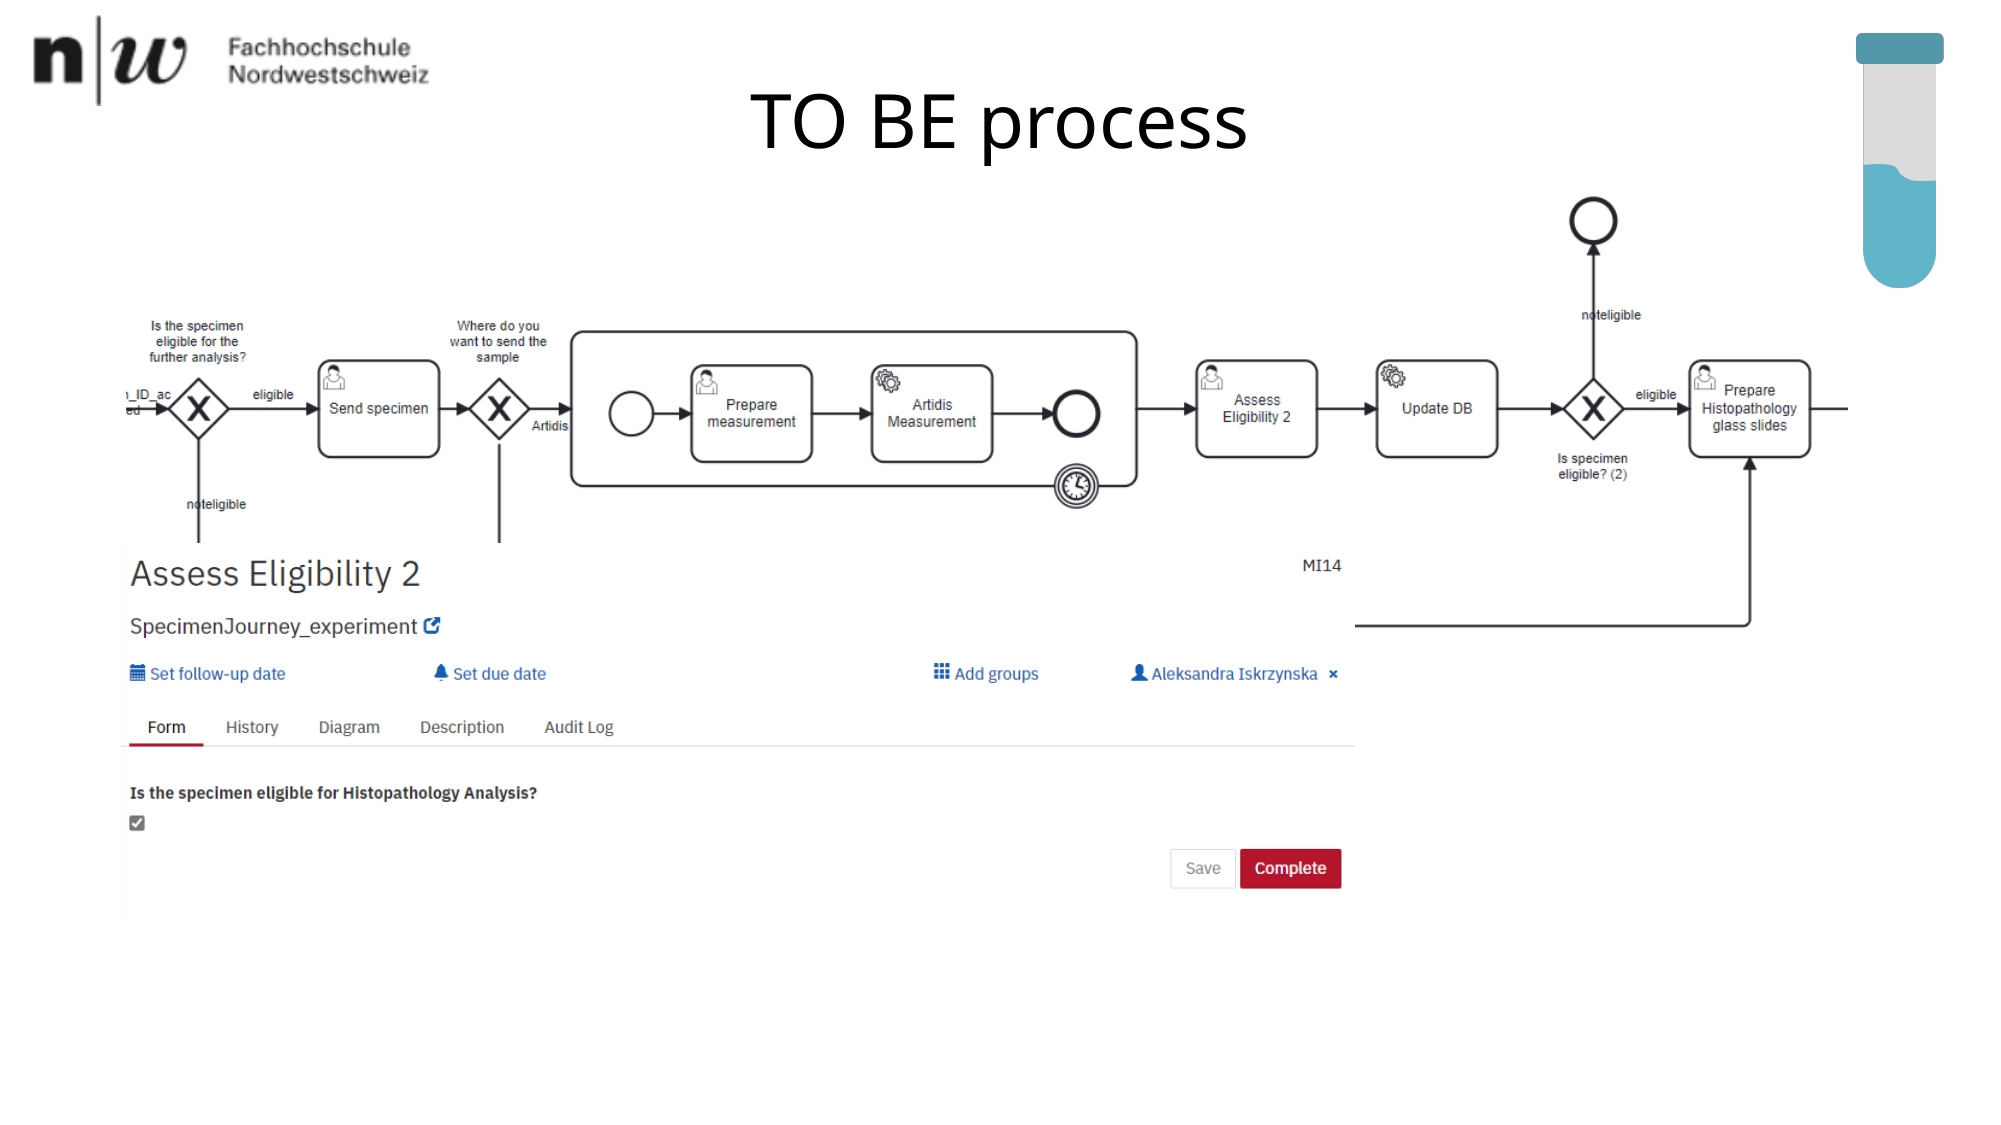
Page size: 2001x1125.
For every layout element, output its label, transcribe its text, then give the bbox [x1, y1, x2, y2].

picture [33, 15, 429, 106]
title TO BE process [137, 15, 1863, 181]
picture [121, 33, 2000, 922]
